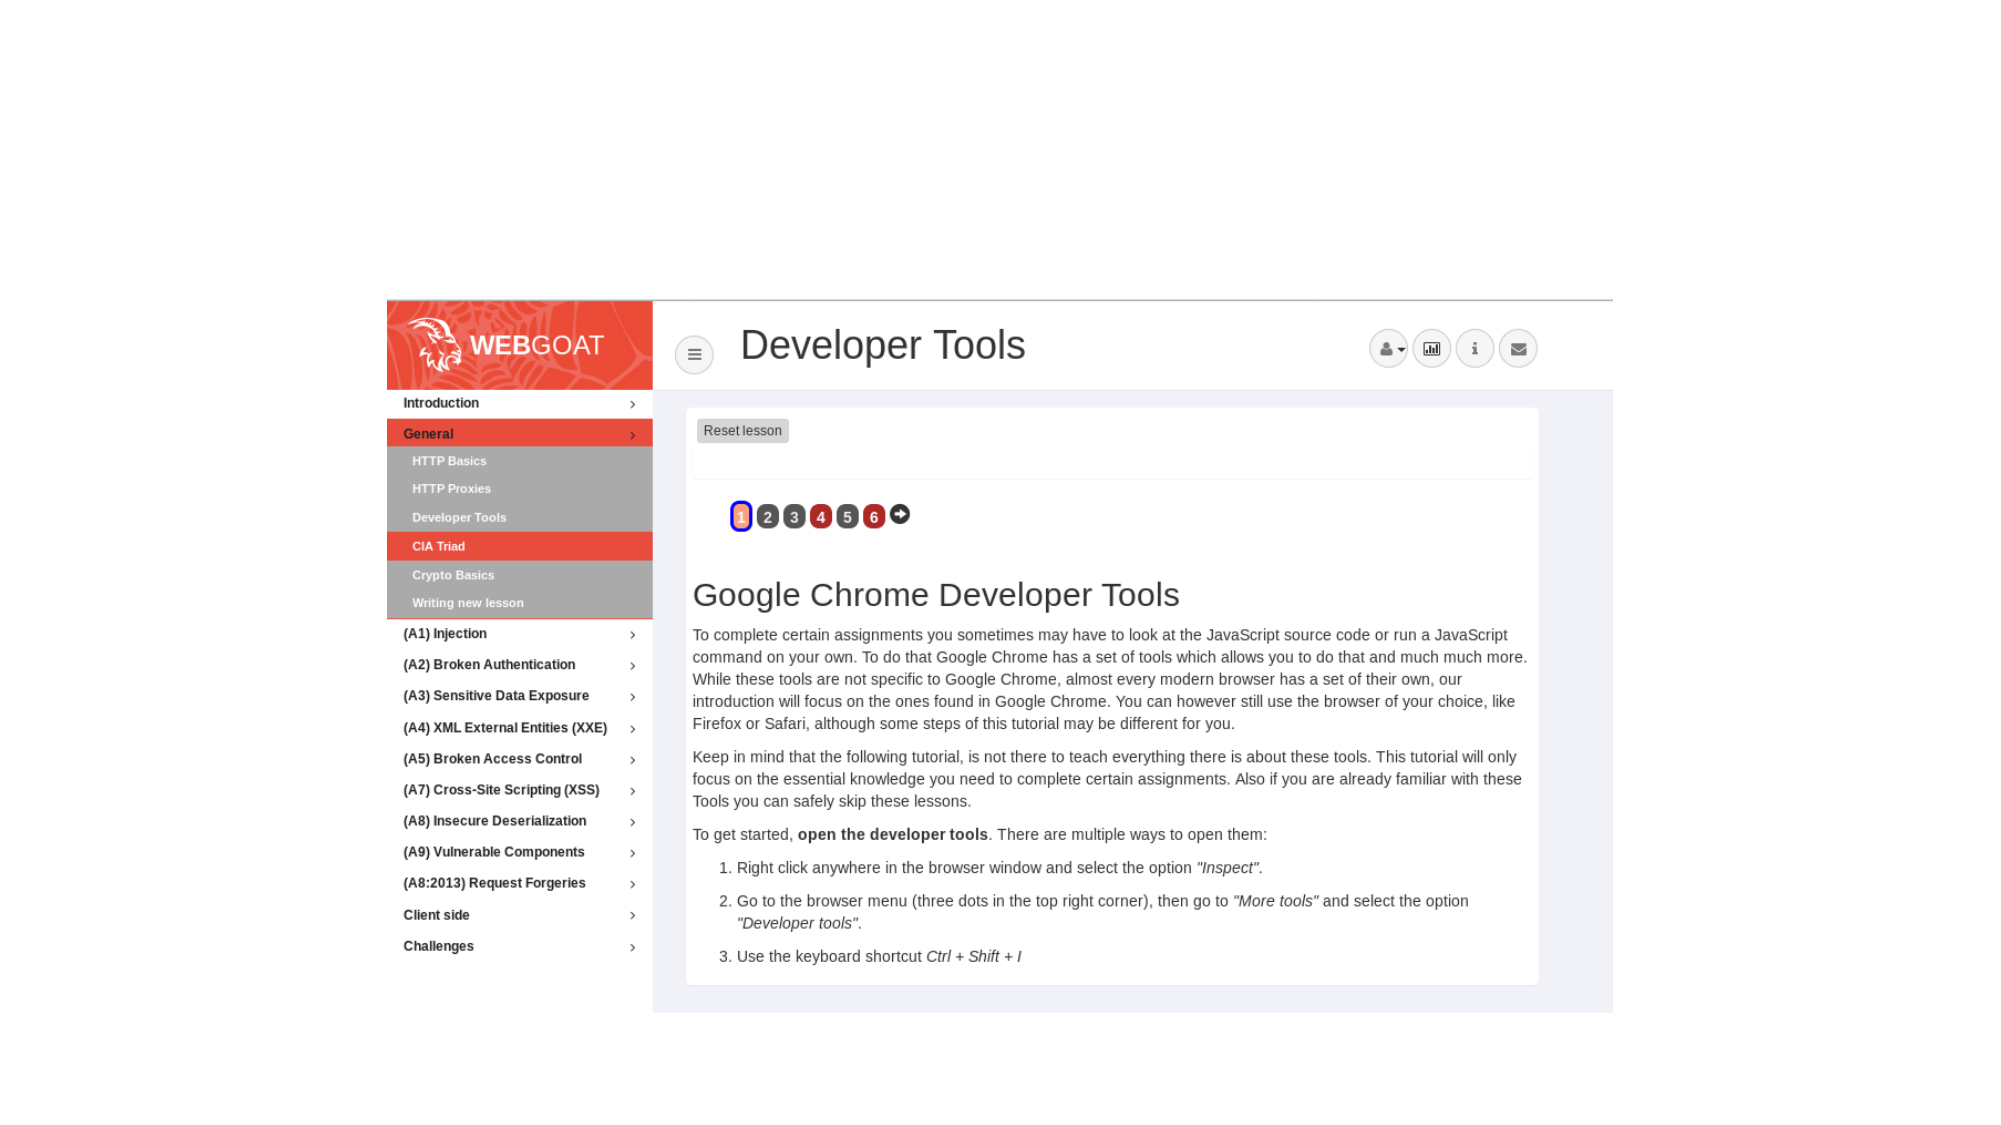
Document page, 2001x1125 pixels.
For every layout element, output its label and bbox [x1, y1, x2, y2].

list [387, 299, 1613, 1014]
